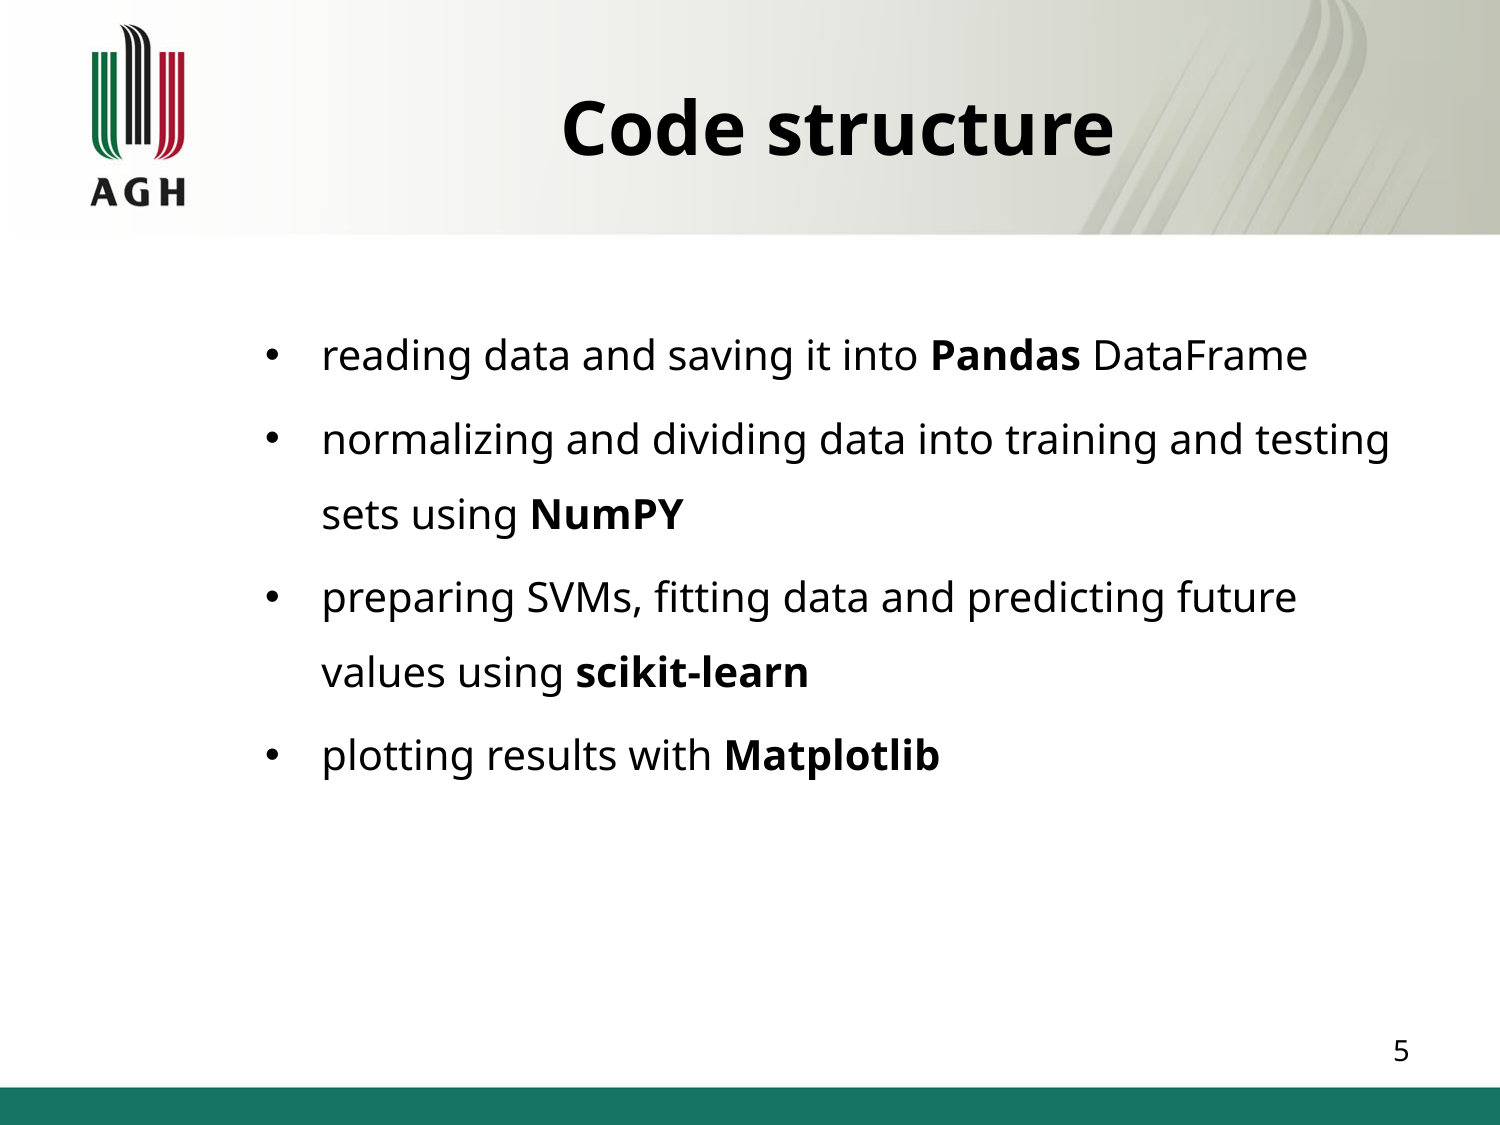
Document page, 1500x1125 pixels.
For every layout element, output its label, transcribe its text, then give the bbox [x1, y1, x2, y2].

text_box reading data and saving it into Pandas DataFrame normalizing and dividing data into training and testing sets using NumPY preparing SVMs, fitting data and predicting future values using scikit-learn plotting results with Matplotlib [250, 296, 1435, 959]
title Code structure [242, 78, 1436, 174]
slide_number 5 [1074, 1024, 1425, 1103]
picture [0, 1, 1500, 1125]
